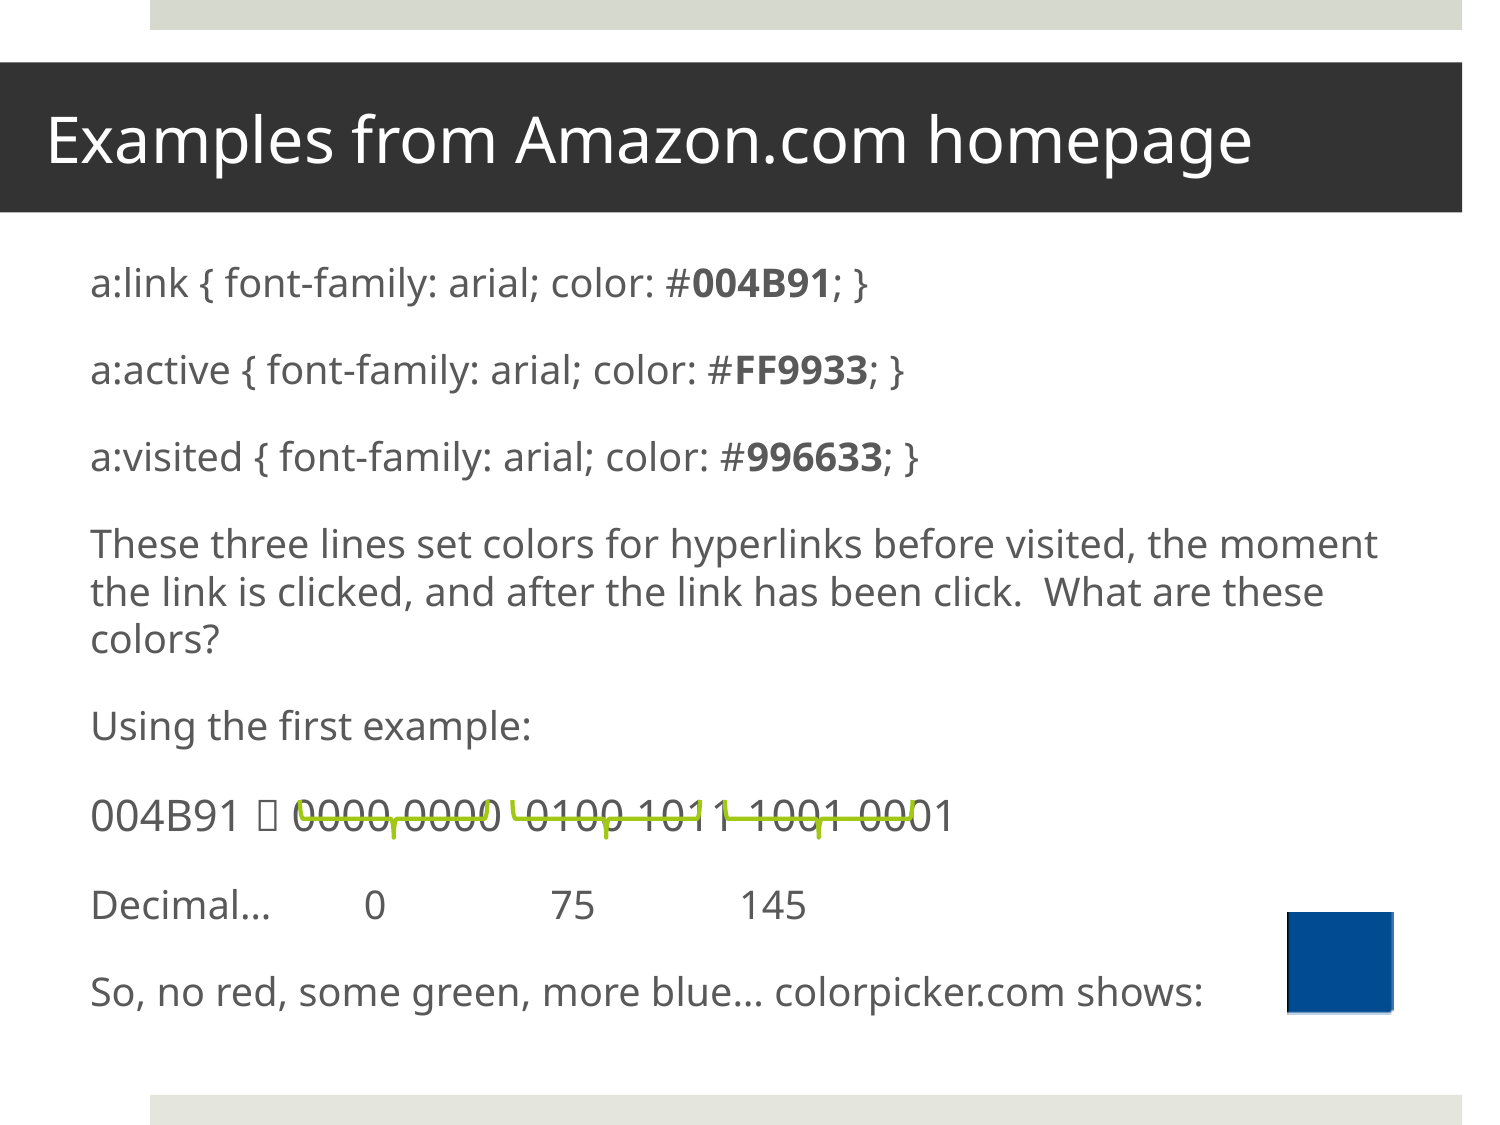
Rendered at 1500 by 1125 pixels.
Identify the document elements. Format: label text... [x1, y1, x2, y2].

text_box [510, 799, 703, 840]
text_box [297, 799, 490, 840]
picture [1286, 911, 1395, 1016]
text_box [722, 799, 915, 840]
list a:link { font-family: arial; color: #004B91; } a:active { font-family: arial; color: #FF9933; } a:visited { font-family: arial; color: #996633; } These three lines set colors for hyperlinks before visited, the moment the link is clicked, and after the link has been click. What are these colors? Using the first example: 004B91  0000 0000 0100 1011 1001 0001 Decimal… 0 75 145 So, no red, some green, more blue… colorpicker.com shows: [75, 249, 1432, 1028]
title Examples from Amazon.com homepage [0, 62, 1463, 213]
